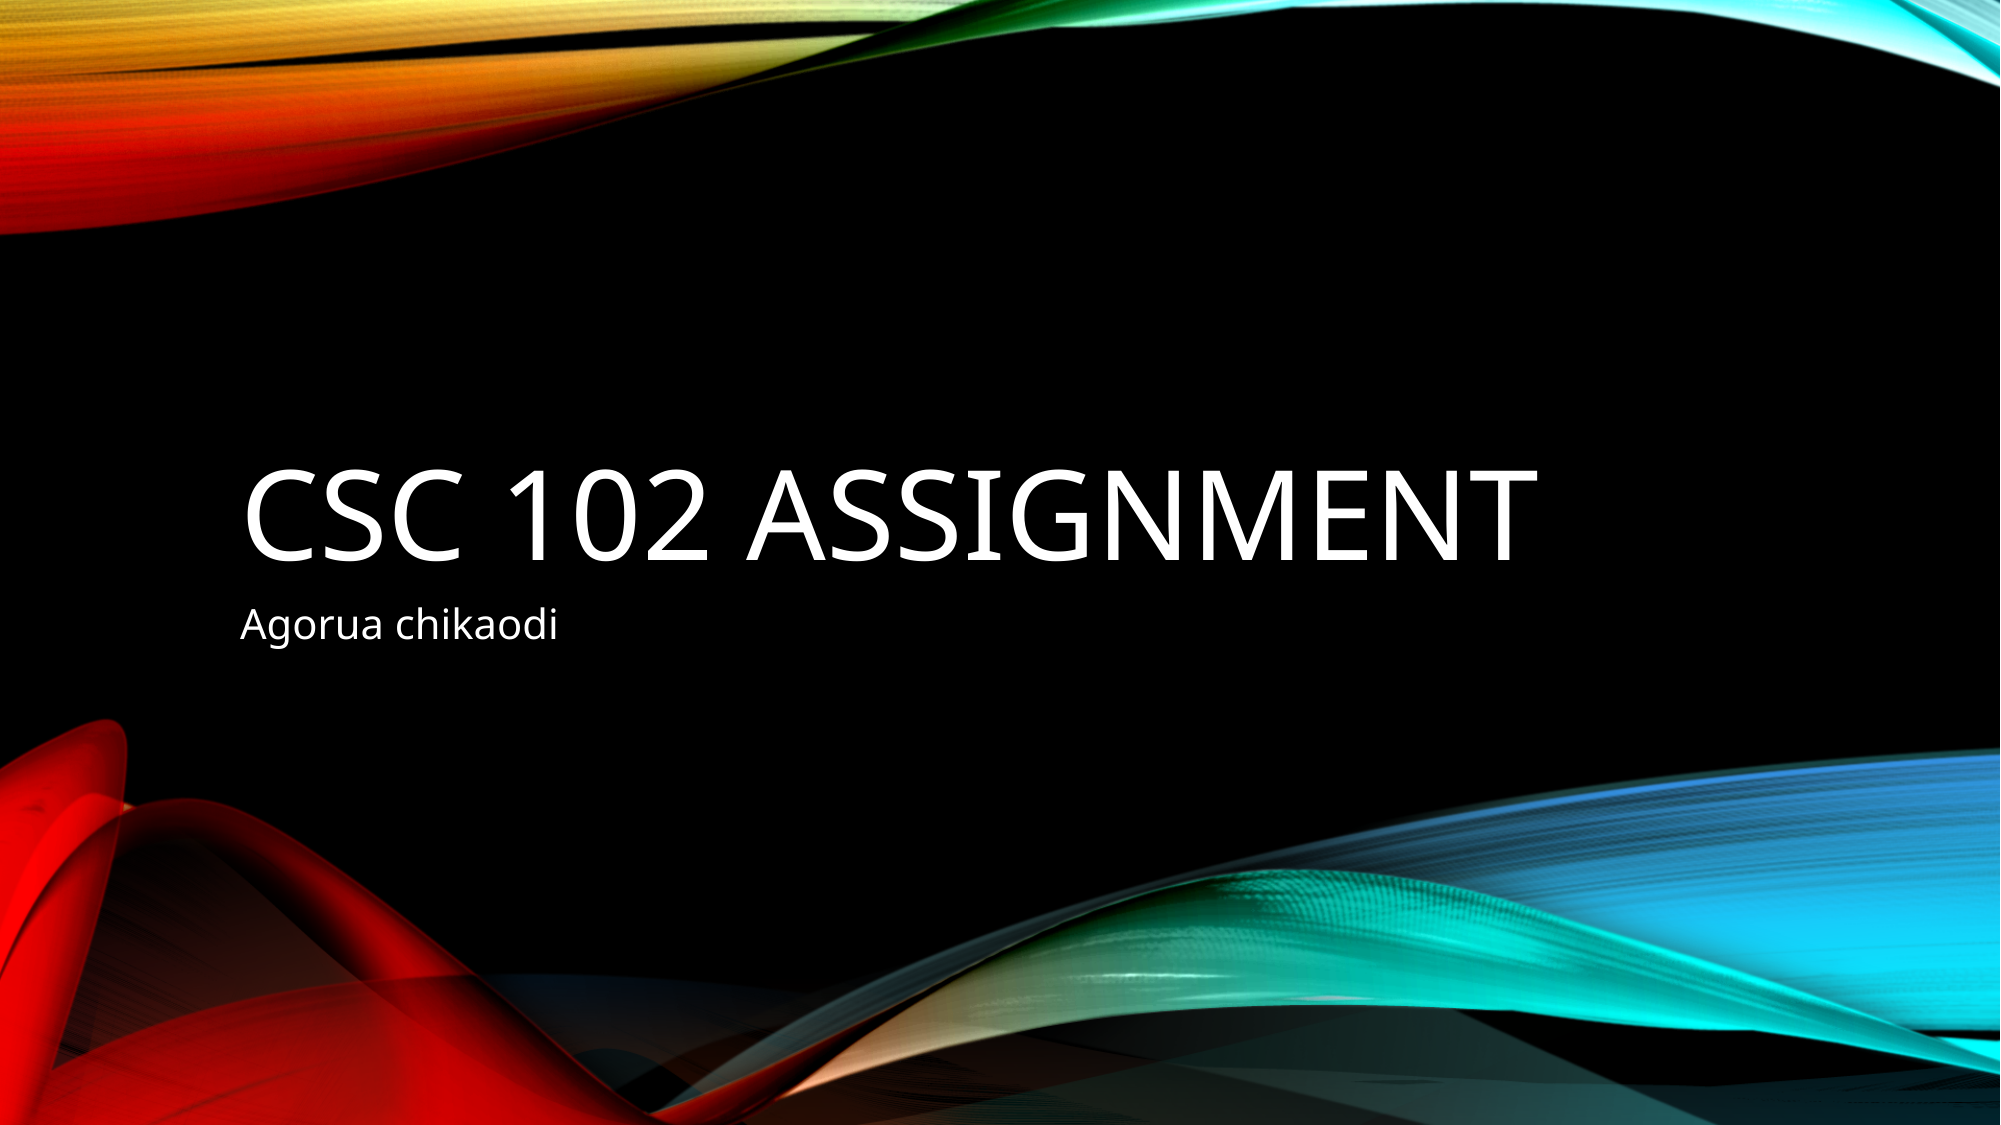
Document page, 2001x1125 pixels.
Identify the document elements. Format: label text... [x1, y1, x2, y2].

title Csc 102 assignment [225, 295, 1775, 595]
picture [0, 0, 2000, 237]
picture [0, 717, 2000, 1125]
subtitle Agorua chikaodi [225, 595, 1775, 709]
